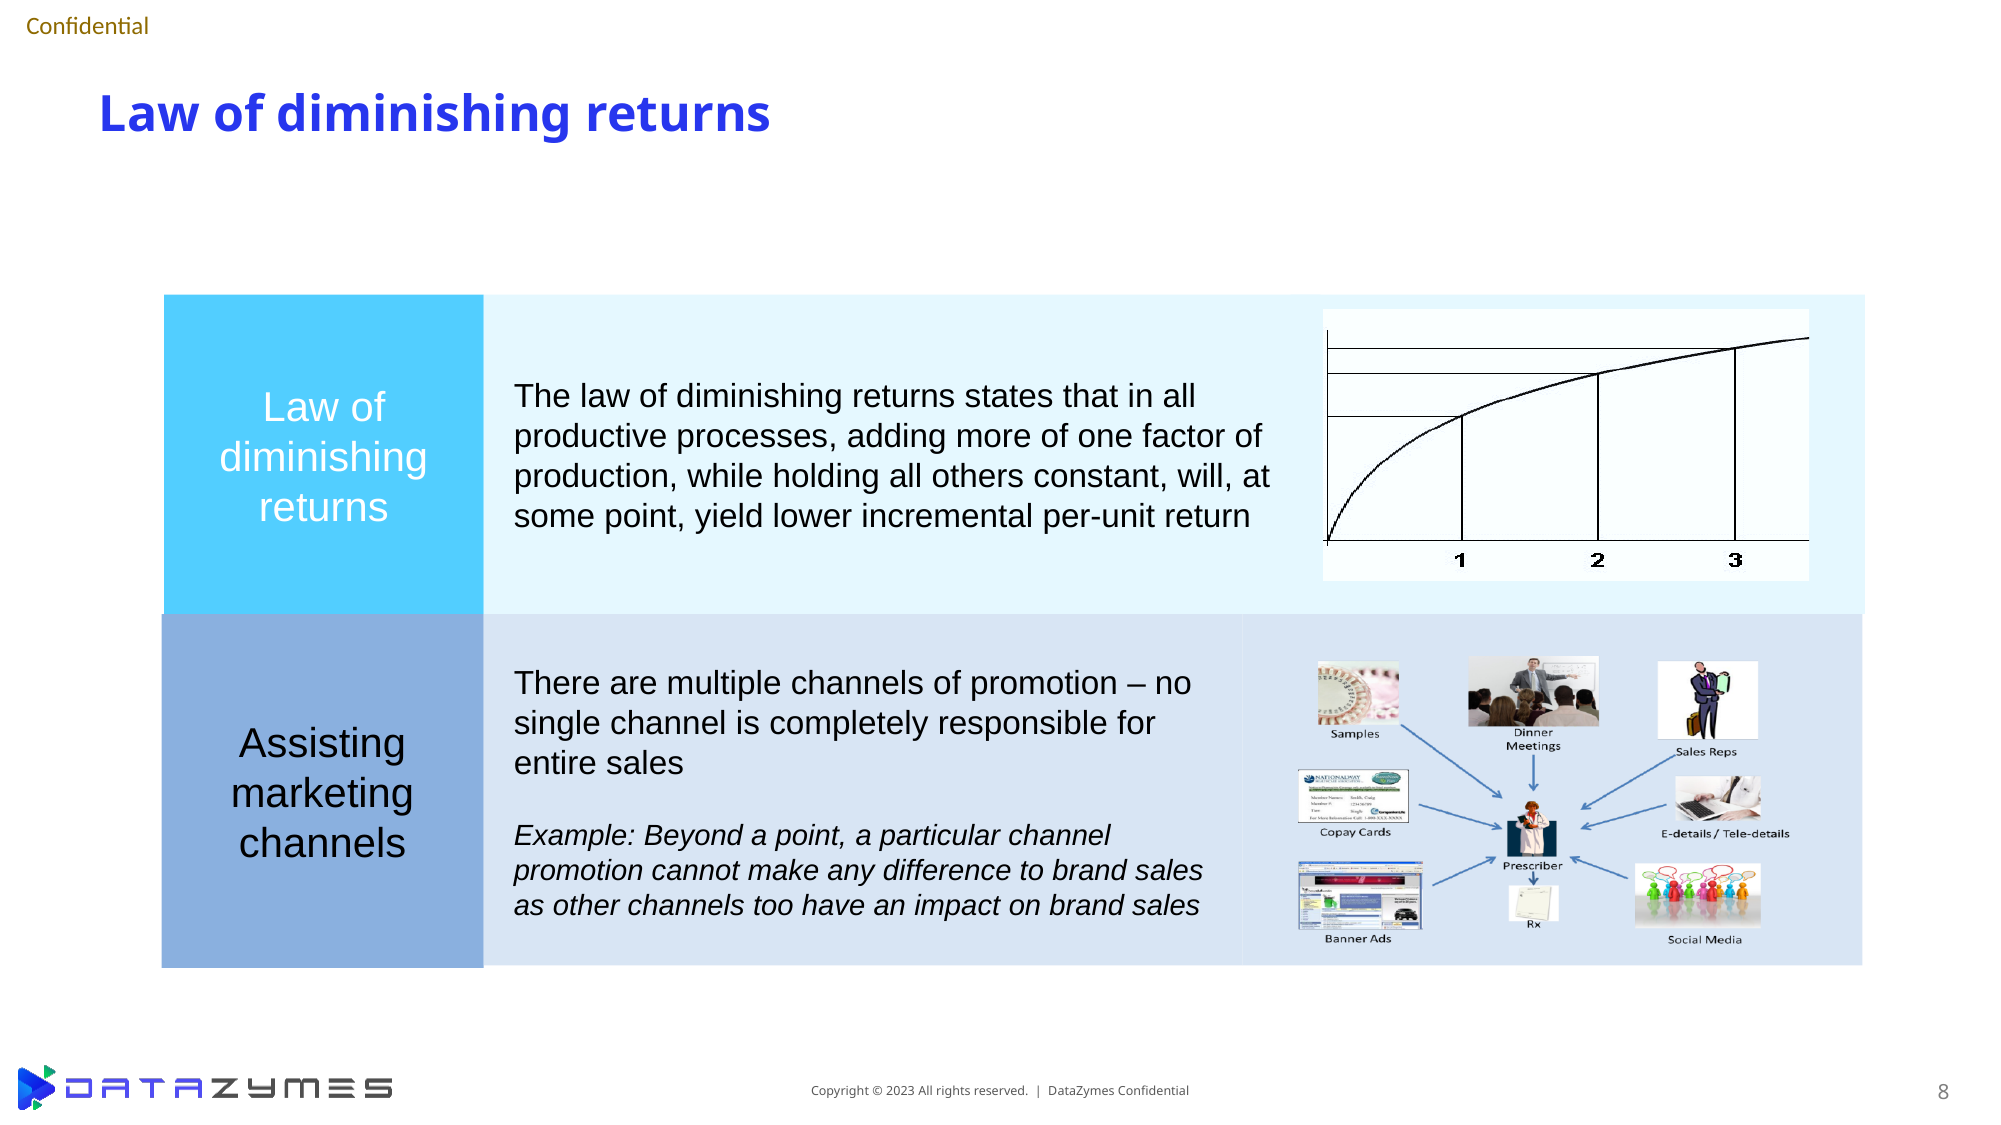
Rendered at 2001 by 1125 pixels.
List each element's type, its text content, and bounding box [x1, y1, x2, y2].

footer Copyright © 2023 All rights reserved. | DataZymes Confidential [662, 1074, 1338, 1110]
title Law of diminishing returns [84, 80, 1915, 189]
slide_number 8 [1862, 1074, 1965, 1110]
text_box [49, 294, 1950, 969]
picture [11, 1044, 400, 1110]
